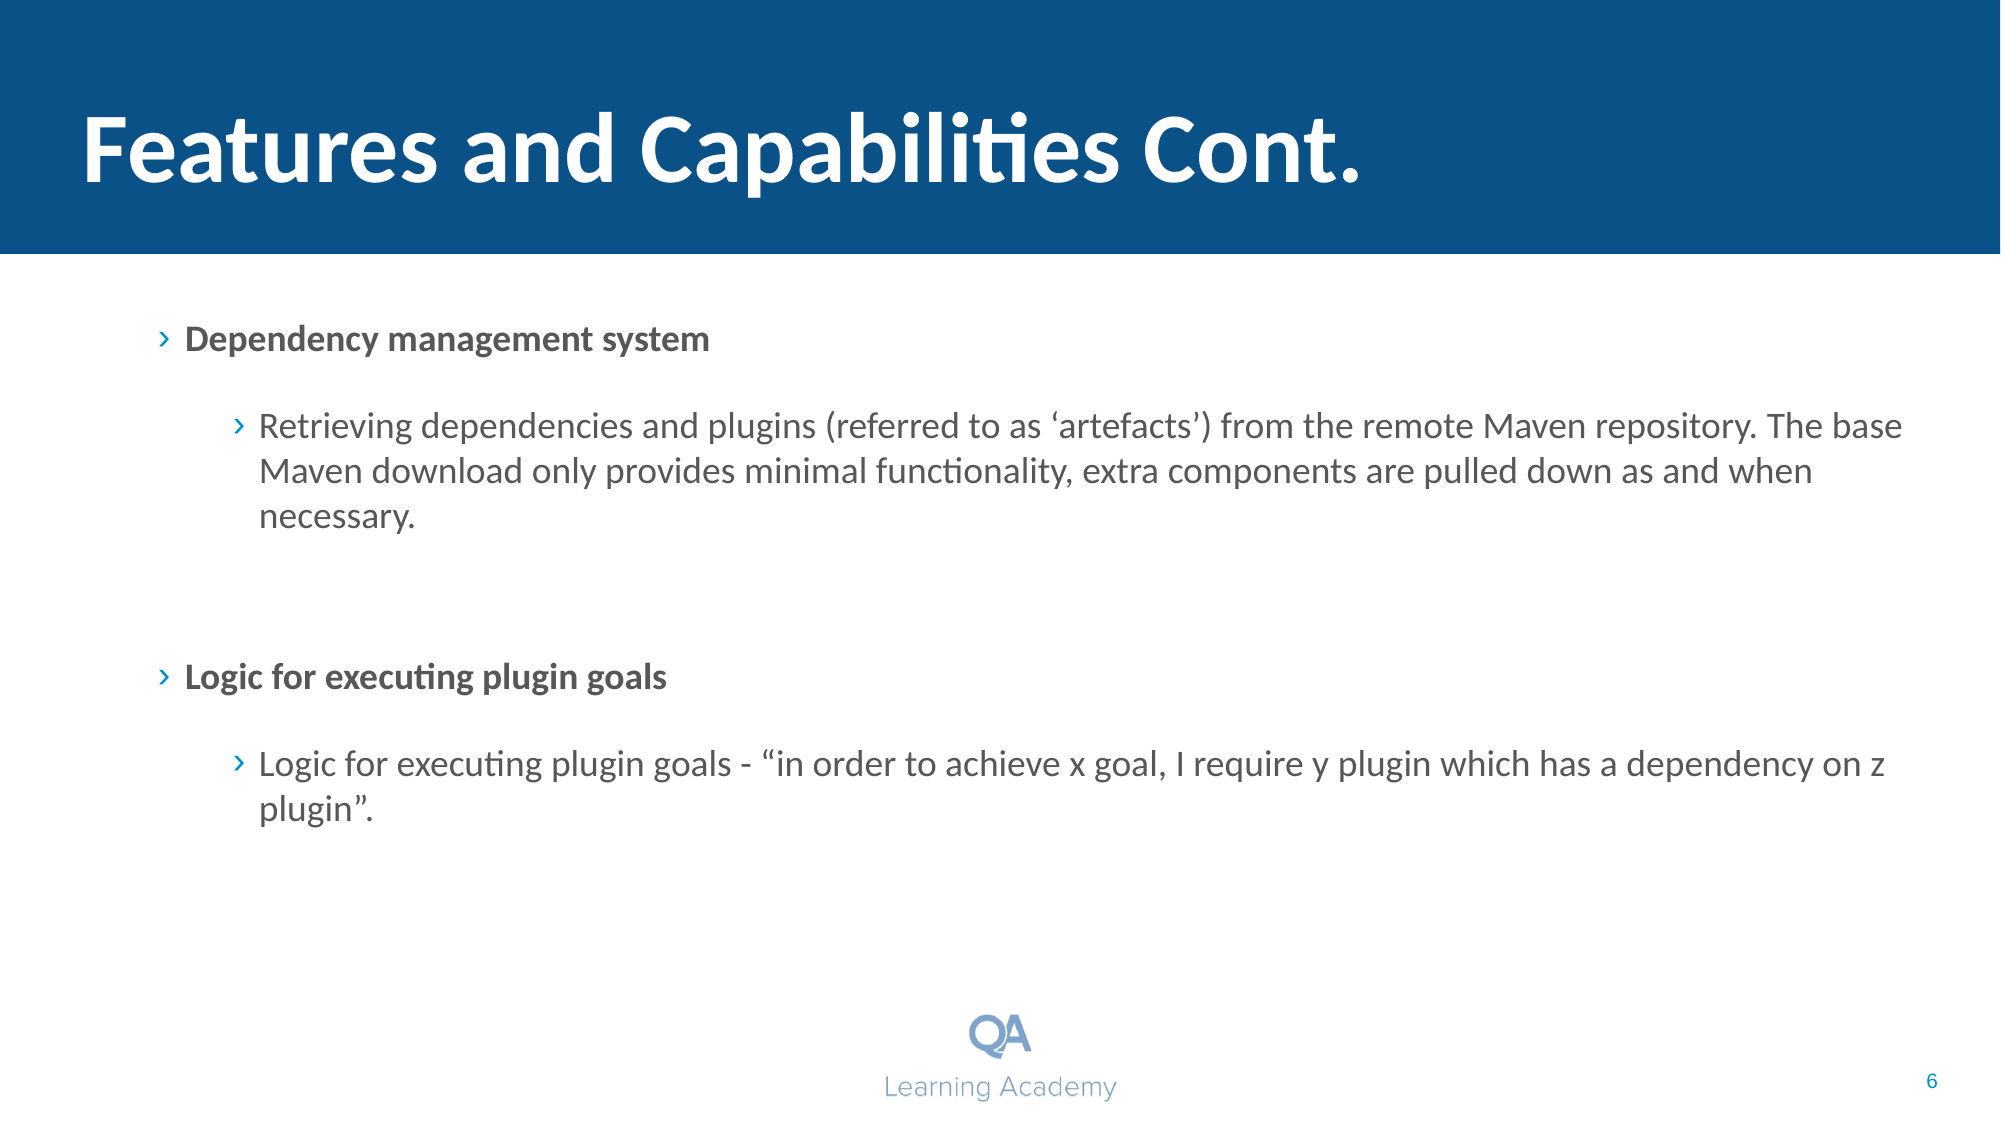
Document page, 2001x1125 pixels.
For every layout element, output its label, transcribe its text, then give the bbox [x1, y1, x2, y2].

title Features and Capabilities Cont. [67, 20, 1565, 210]
list Dependency management system Retrieving dependencies and plugins (referred to as ‘artefacts’) from the remote Maven repository. The base Maven download only provides minimal functionality, extra components are pulled down as and when necessary. Logic for executing plugin goals Logic for executing plugin goals - “in order to achieve x goal, I require y plugin which has a dependency on z plugin”. [67, 306, 1939, 1000]
